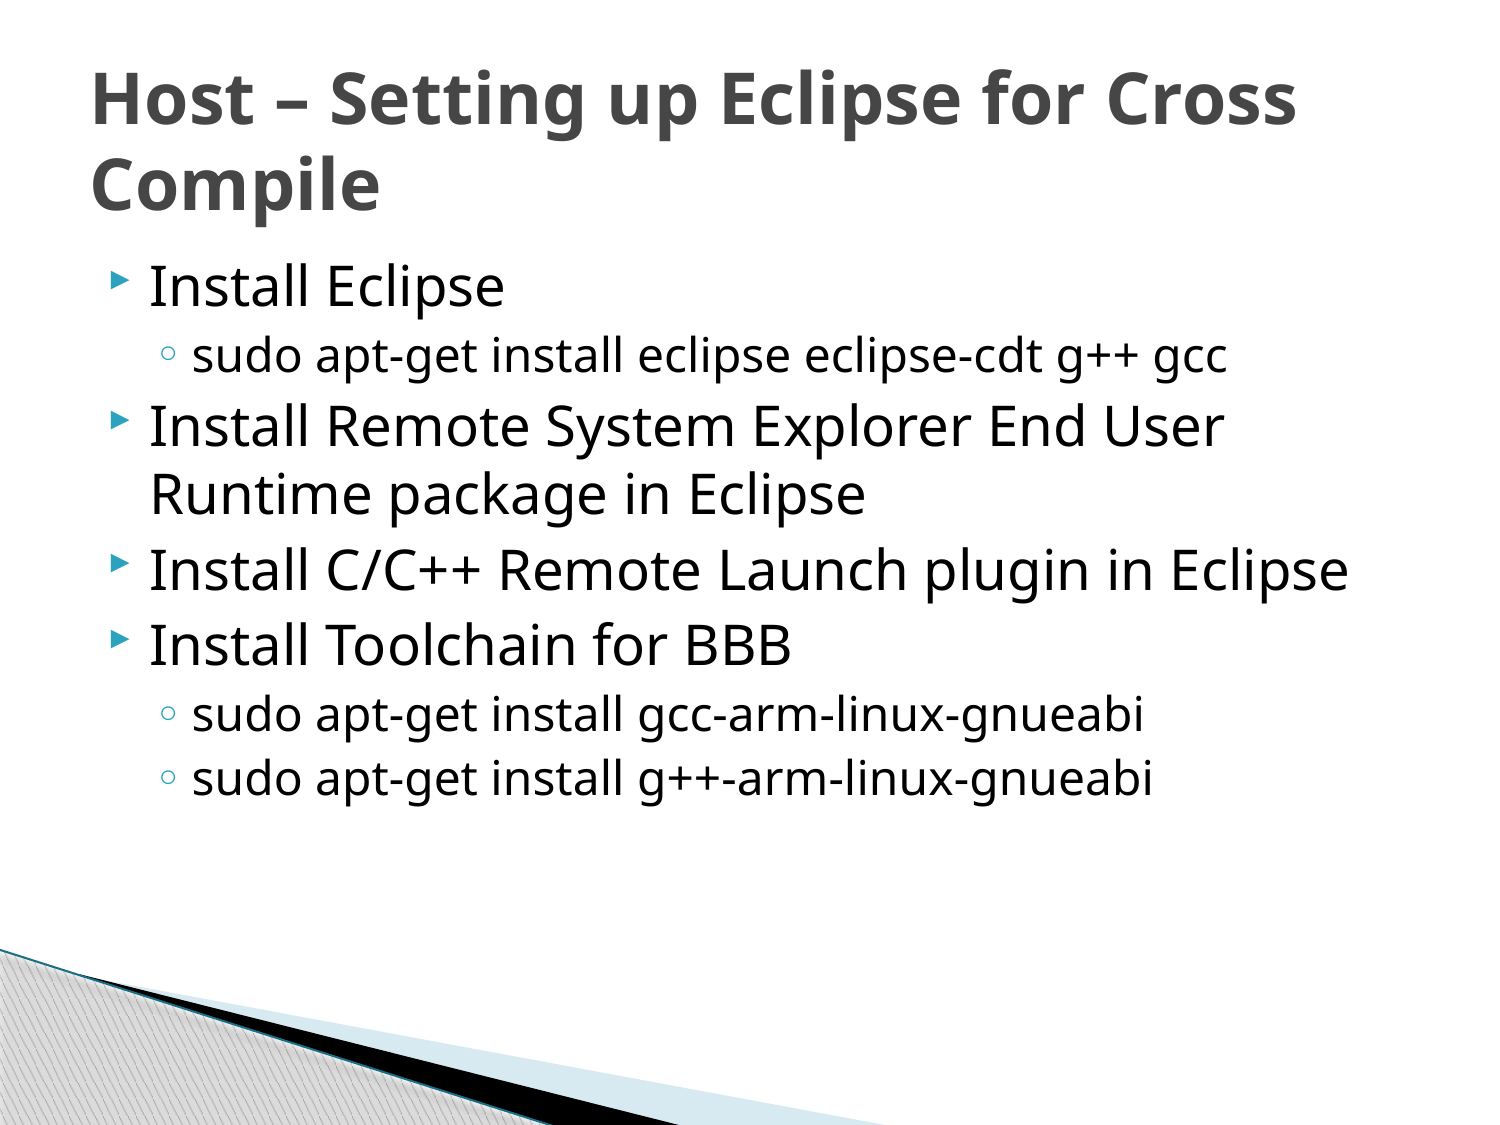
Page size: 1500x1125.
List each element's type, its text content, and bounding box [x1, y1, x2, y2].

list Install Eclipse sudo apt-get install eclipse eclipse-cdt g++ gcc Install Remote System Explorer End User Runtime package in Eclipse Install C/C++ Remote Launch plugin in Eclipse Install Toolchain for BBB sudo apt-get install gcc-arm-linux-gnueabi sudo apt-get install g++-arm-linux-gnueabi [75, 243, 1425, 986]
title Host – Setting up Eclipse for Cross Compile [75, 45, 1425, 233]
